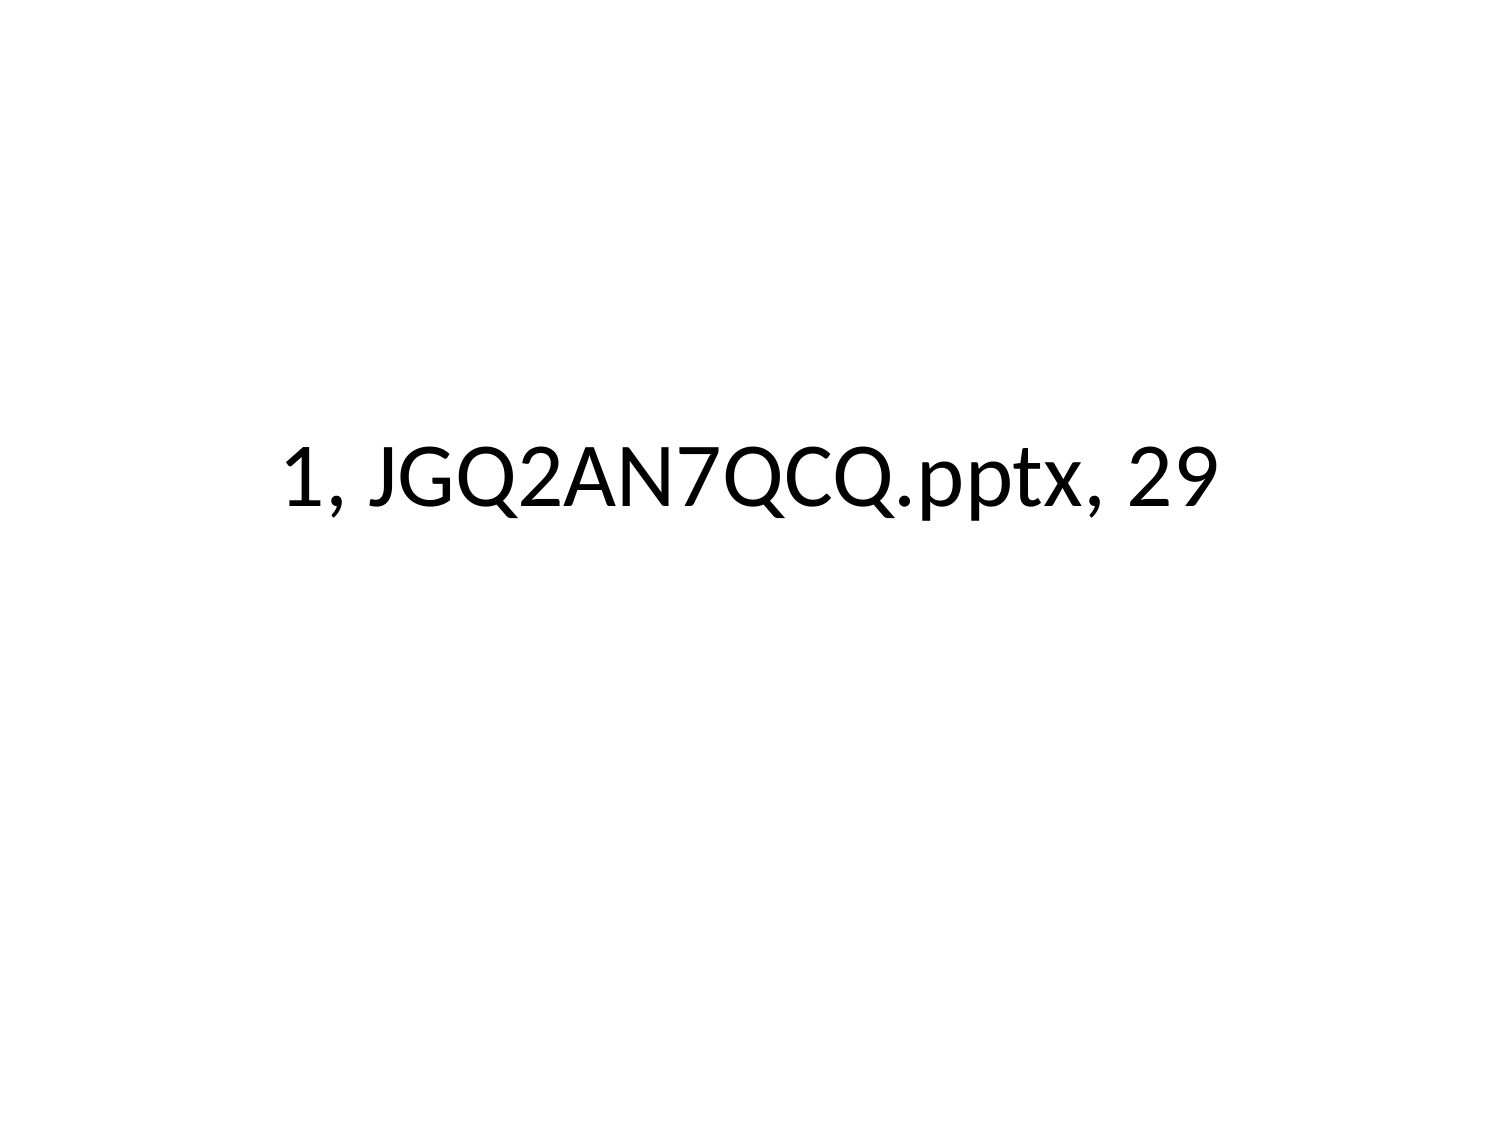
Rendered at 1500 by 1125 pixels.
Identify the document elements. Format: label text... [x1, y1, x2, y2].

title 1, JGQ2AN7QCQ.pptx, 29 [112, 349, 1388, 591]
